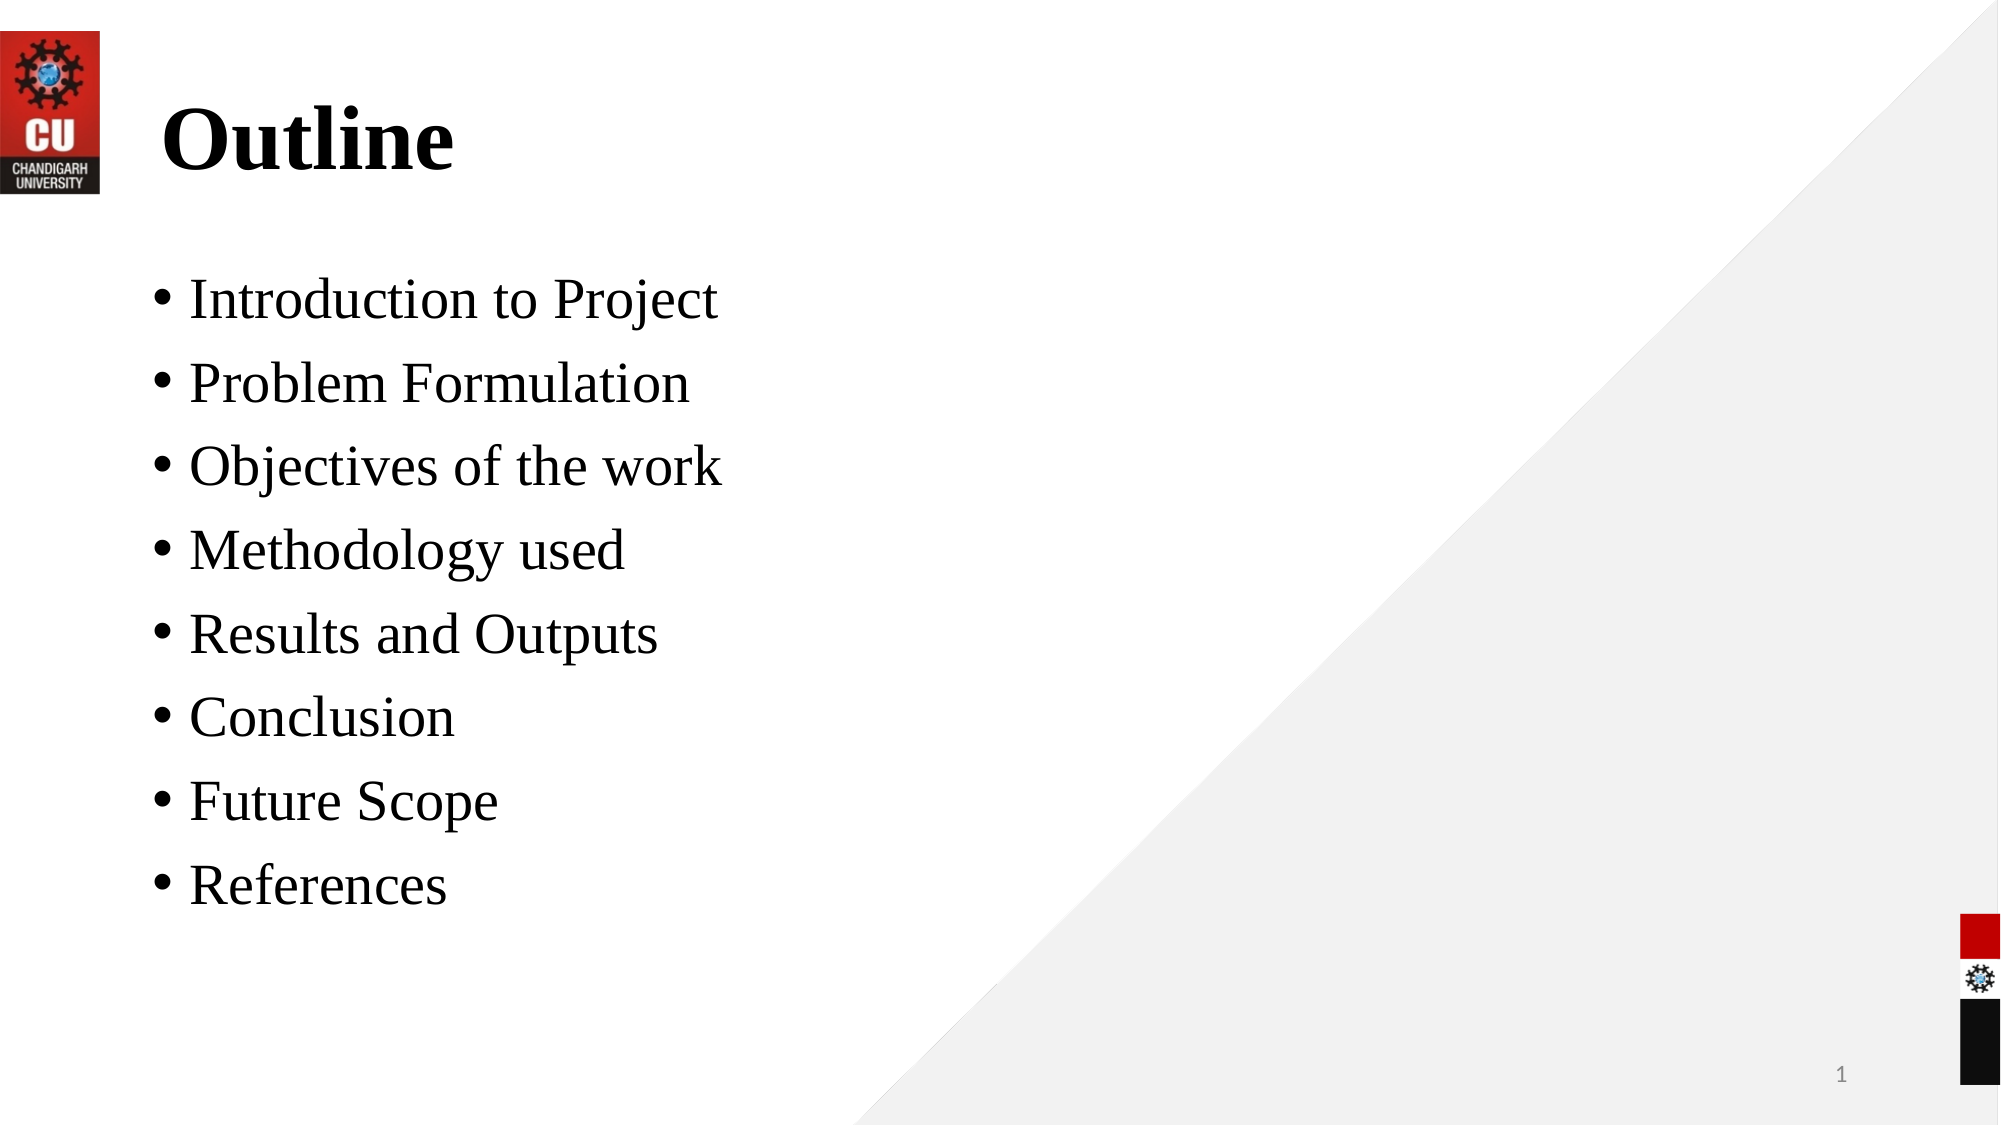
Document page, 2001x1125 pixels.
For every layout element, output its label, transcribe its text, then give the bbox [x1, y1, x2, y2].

slide_number 1 [1412, 1042, 1863, 1103]
title Outline [145, 59, 1871, 220]
picture [0, 0, 2001, 1125]
list Introduction to Project Problem Formulation Objectives of the work Methodology used Results and Outputs Conclusion Future Scope References [137, 260, 1863, 1073]
